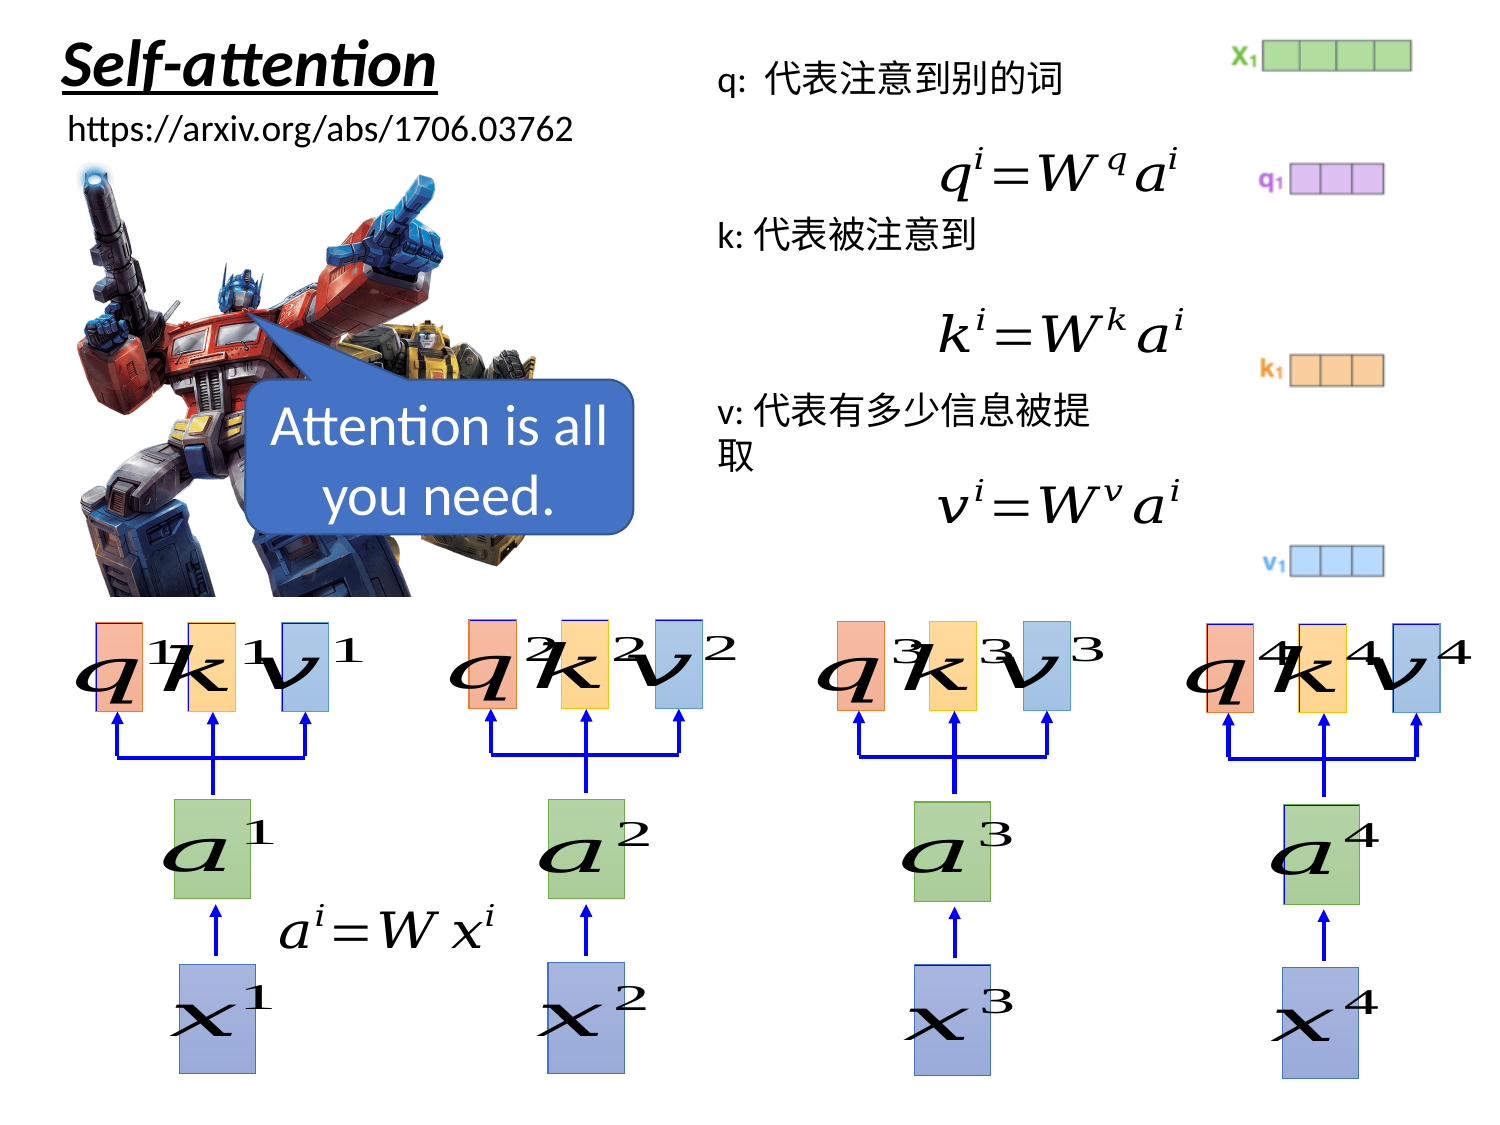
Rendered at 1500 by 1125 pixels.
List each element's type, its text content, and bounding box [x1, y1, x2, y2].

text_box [1176, 623, 1479, 797]
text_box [439, 619, 741, 793]
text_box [807, 621, 1110, 795]
text_box v:代表有多少信息被提取 [702, 379, 1136, 485]
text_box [529, 799, 647, 1074]
picture [51, 157, 562, 597]
text_box Attention is all you need. [562, 378, 635, 536]
text_box q: 代表注意到别的词 [702, 47, 1189, 108]
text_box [65, 622, 368, 796]
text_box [162, 799, 280, 1074]
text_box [896, 801, 1014, 1076]
text_box https://arxiv.org/abs/1706.03762 [52, 96, 589, 157]
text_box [1263, 804, 1381, 1079]
text_box k:代表被注意到 [702, 203, 1189, 264]
picture [1189, 10, 1479, 620]
text_box Self-attention [47, 12, 454, 107]
